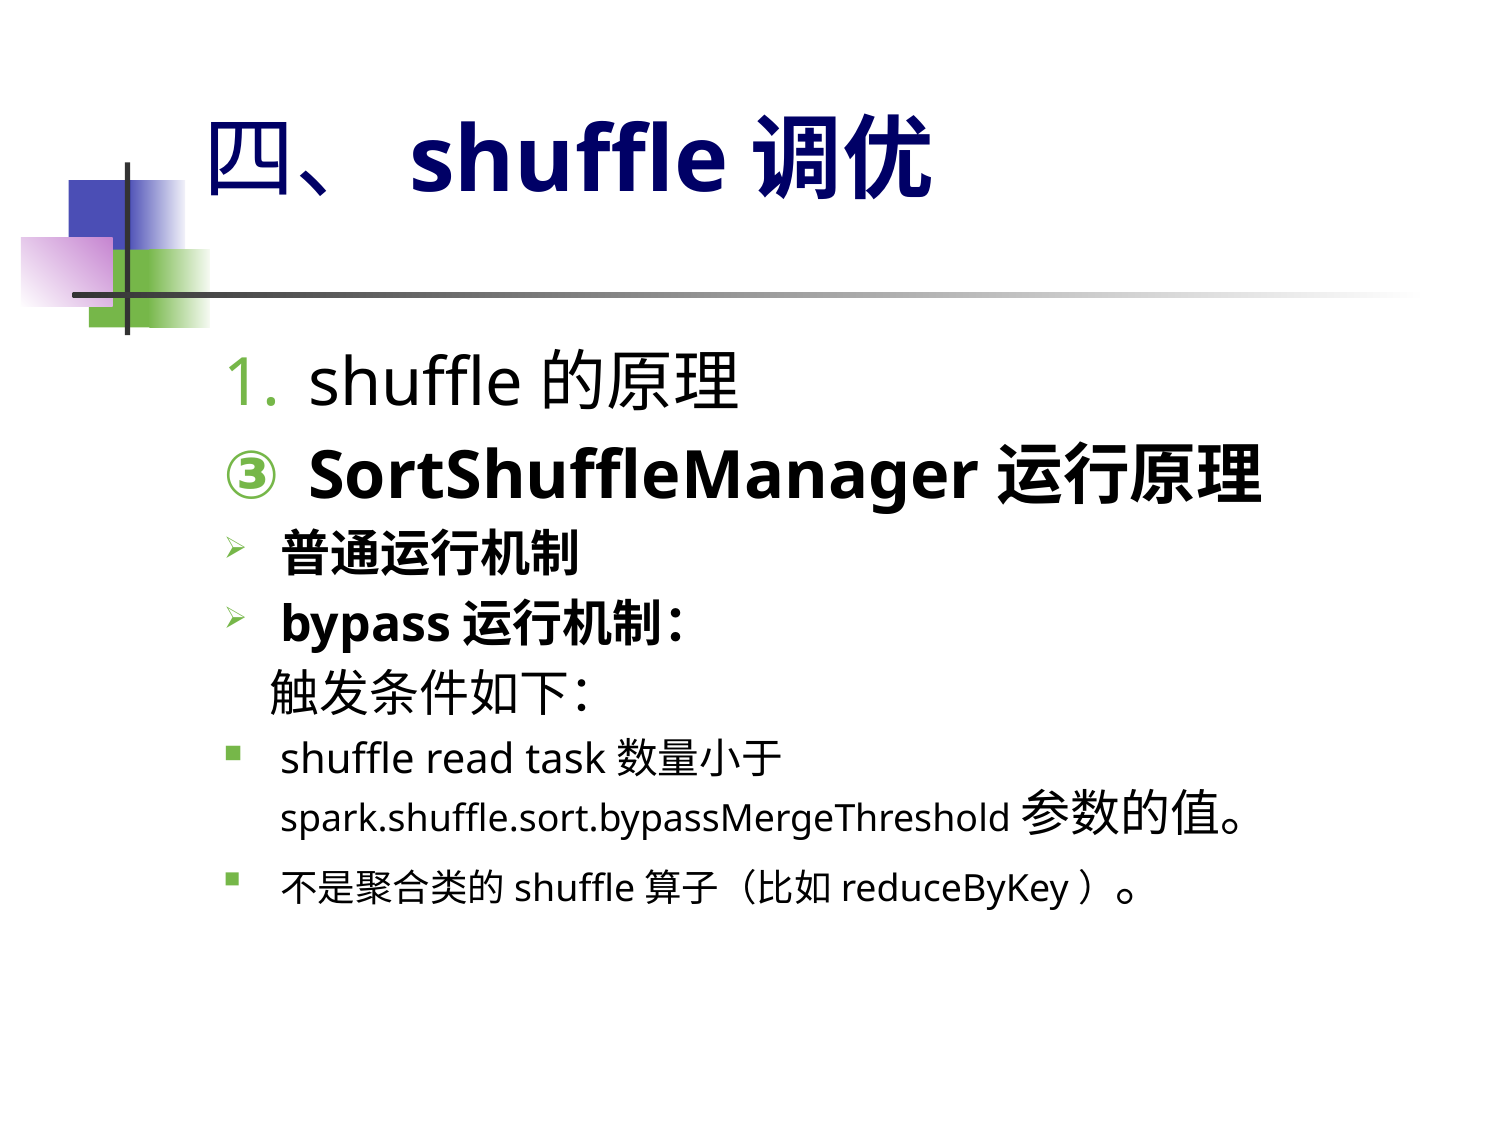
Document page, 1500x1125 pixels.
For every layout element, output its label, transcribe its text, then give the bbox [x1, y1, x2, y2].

list shuffle的原理 SortShuffleManager运行原理 普通运行机制 bypass运行机制： 触发条件如下： shuffle read task数量小于spark.shuffle.sort.bypassMergeThreshold参数的值。 不是聚合类的shuffle算子（比如reduceByKey）。 [193, 330, 1471, 1107]
title 四、shuffle调优 [188, 34, 1468, 276]
